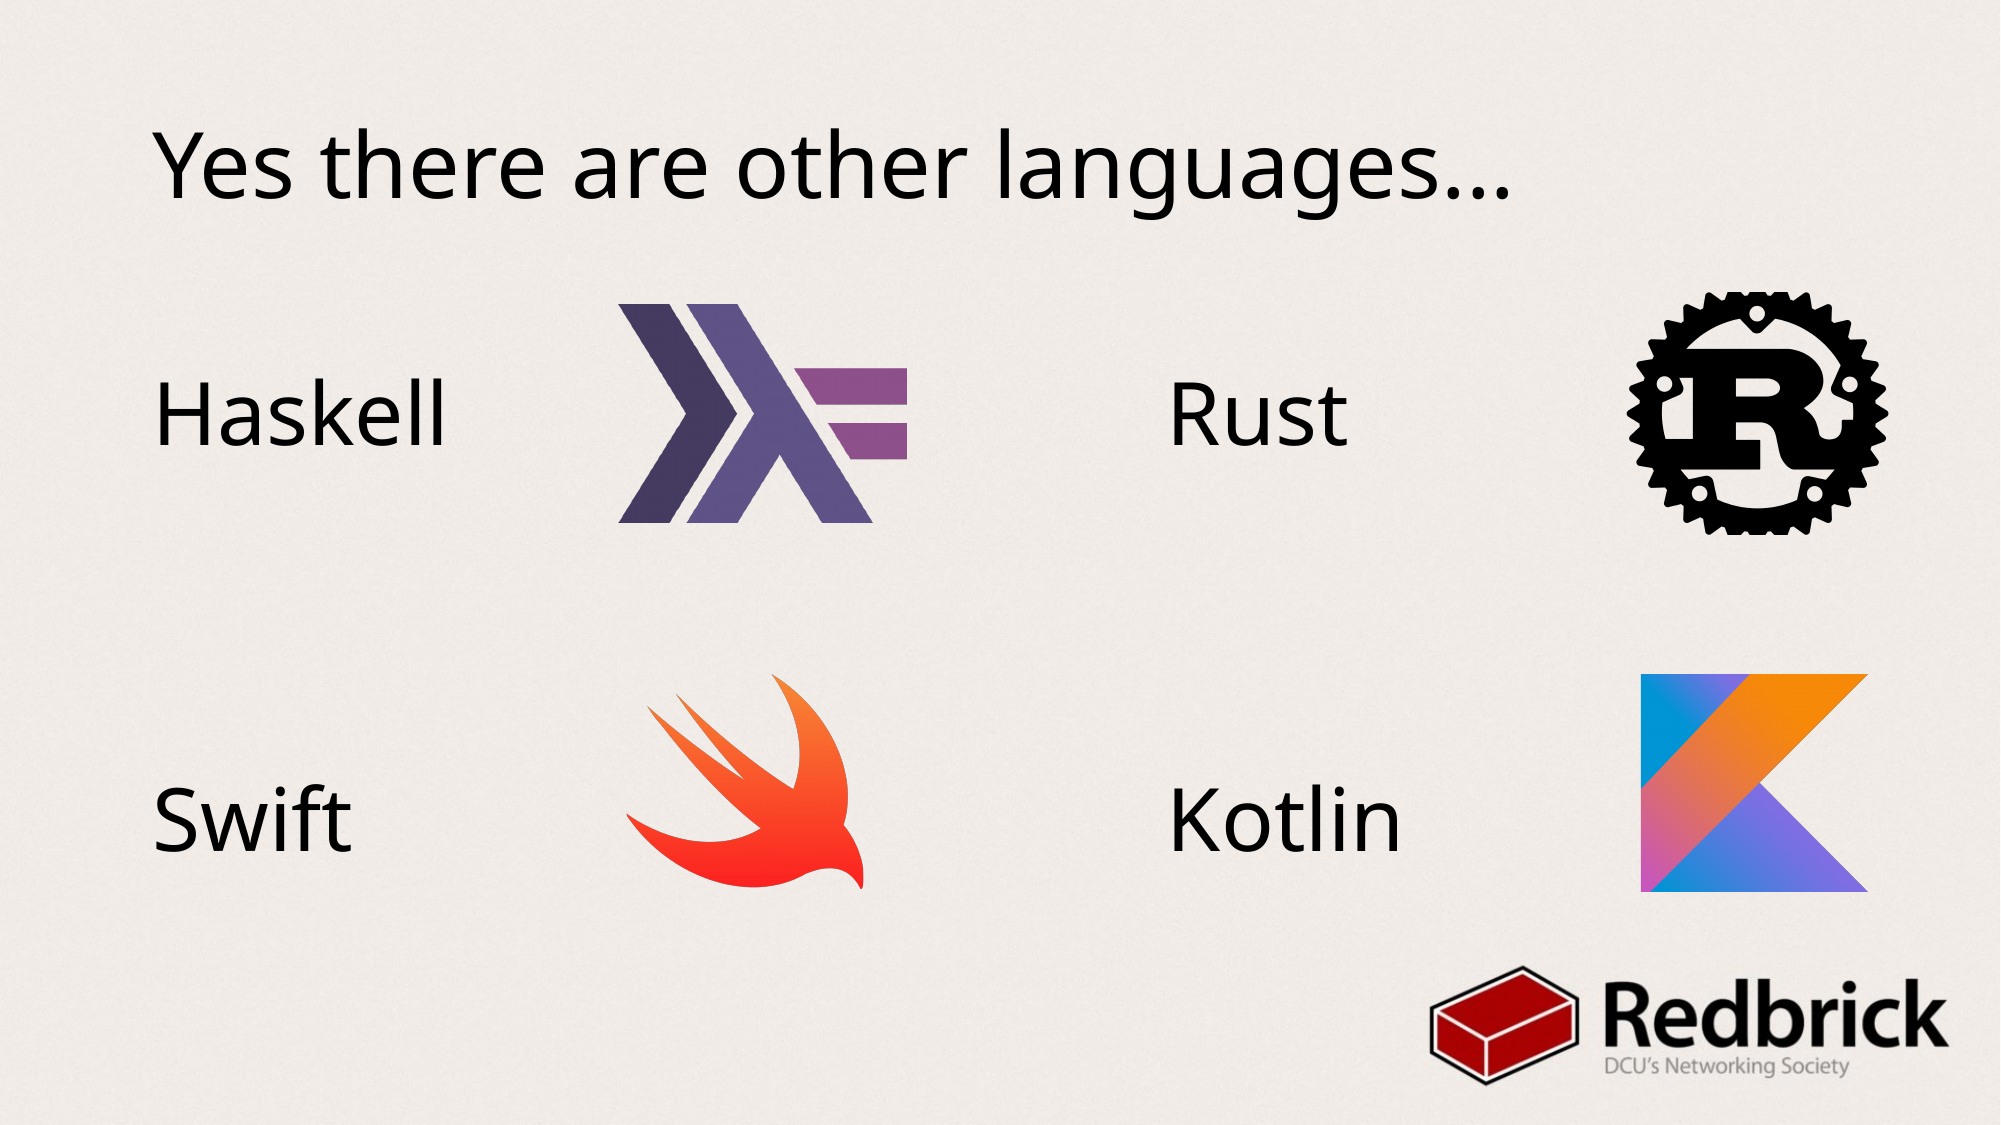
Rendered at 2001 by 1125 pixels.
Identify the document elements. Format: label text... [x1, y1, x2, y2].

text_box Kotlin [1151, 749, 1480, 817]
text_box Rust [1151, 343, 1480, 411]
title Yes there are other languages... [137, 59, 1863, 278]
text_box Haskell [137, 343, 465, 411]
text_box Swift [137, 749, 465, 817]
picture [0, 0, 2001, 1125]
